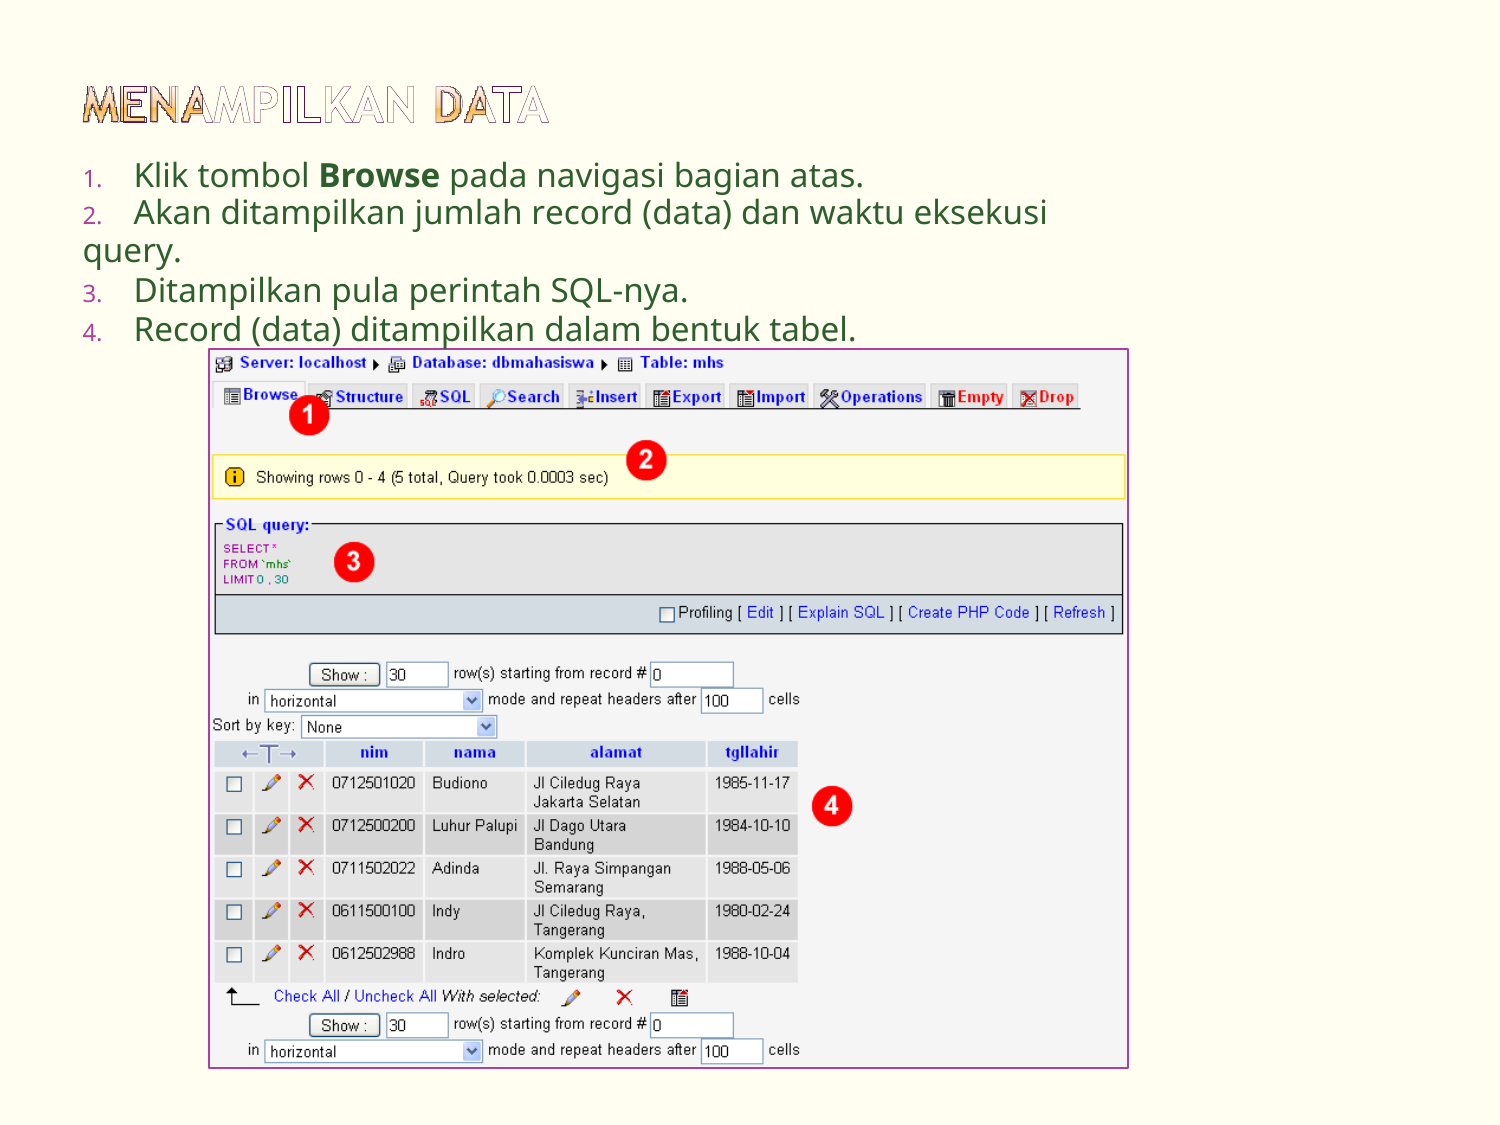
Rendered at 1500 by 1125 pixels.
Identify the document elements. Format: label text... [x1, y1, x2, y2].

text_box [491, 86, 522, 93]
text_box [289, 86, 297, 120]
text_box [320, 86, 325, 123]
text_box [360, 116, 376, 123]
text_box [82, 86, 89, 121]
text_box [341, 86, 366, 120]
text_box [123, 89, 129, 120]
text_box 1. Klik tombol Browse pada navigasi bagian atas. 2. Akan ditampilkan jumlah record (data) dan waktu eksekusi query. 3. Ditampilkan pula perintah SQL-nya. 4. Record (data) ditampilkan dalam bentuk tabel. [80, 155, 1131, 313]
text_box [151, 86, 178, 123]
text_box [517, 86, 549, 123]
text_box [129, 89, 147, 104]
text_box [482, 86, 503, 123]
text_box [209, 348, 1129, 1069]
text_box [94, 86, 108, 107]
text_box [220, 107, 230, 123]
text_box [464, 86, 497, 123]
text_box [325, 86, 384, 123]
text_box [244, 86, 254, 123]
text_box [158, 102, 174, 123]
text_box [199, 86, 220, 120]
text_box [156, 86, 171, 105]
text_box [90, 107, 99, 123]
text_box [387, 86, 414, 123]
text_box [129, 103, 142, 120]
text_box [283, 86, 289, 120]
text_box [82, 86, 120, 123]
text_box [261, 86, 283, 123]
text_box [449, 86, 478, 123]
text_box [225, 86, 239, 107]
text_box [181, 86, 213, 123]
text_box [435, 86, 463, 123]
text_box [510, 86, 531, 123]
text_box [525, 116, 541, 123]
text_box [391, 86, 407, 106]
text_box [472, 116, 488, 123]
text_box [123, 116, 146, 123]
text_box [394, 102, 410, 123]
text_box [213, 86, 251, 123]
text_box [254, 86, 278, 123]
text_box [535, 86, 549, 120]
text_box [178, 86, 195, 123]
text_box [142, 86, 151, 123]
text_box [332, 108, 345, 123]
text_box [113, 86, 123, 123]
text_box [189, 116, 205, 123]
text_box [103, 106, 113, 123]
text_box [303, 86, 320, 120]
text_box [332, 86, 343, 101]
text_box [370, 86, 387, 123]
text_box [297, 86, 303, 120]
text_box [503, 93, 510, 123]
text_box [234, 107, 244, 123]
